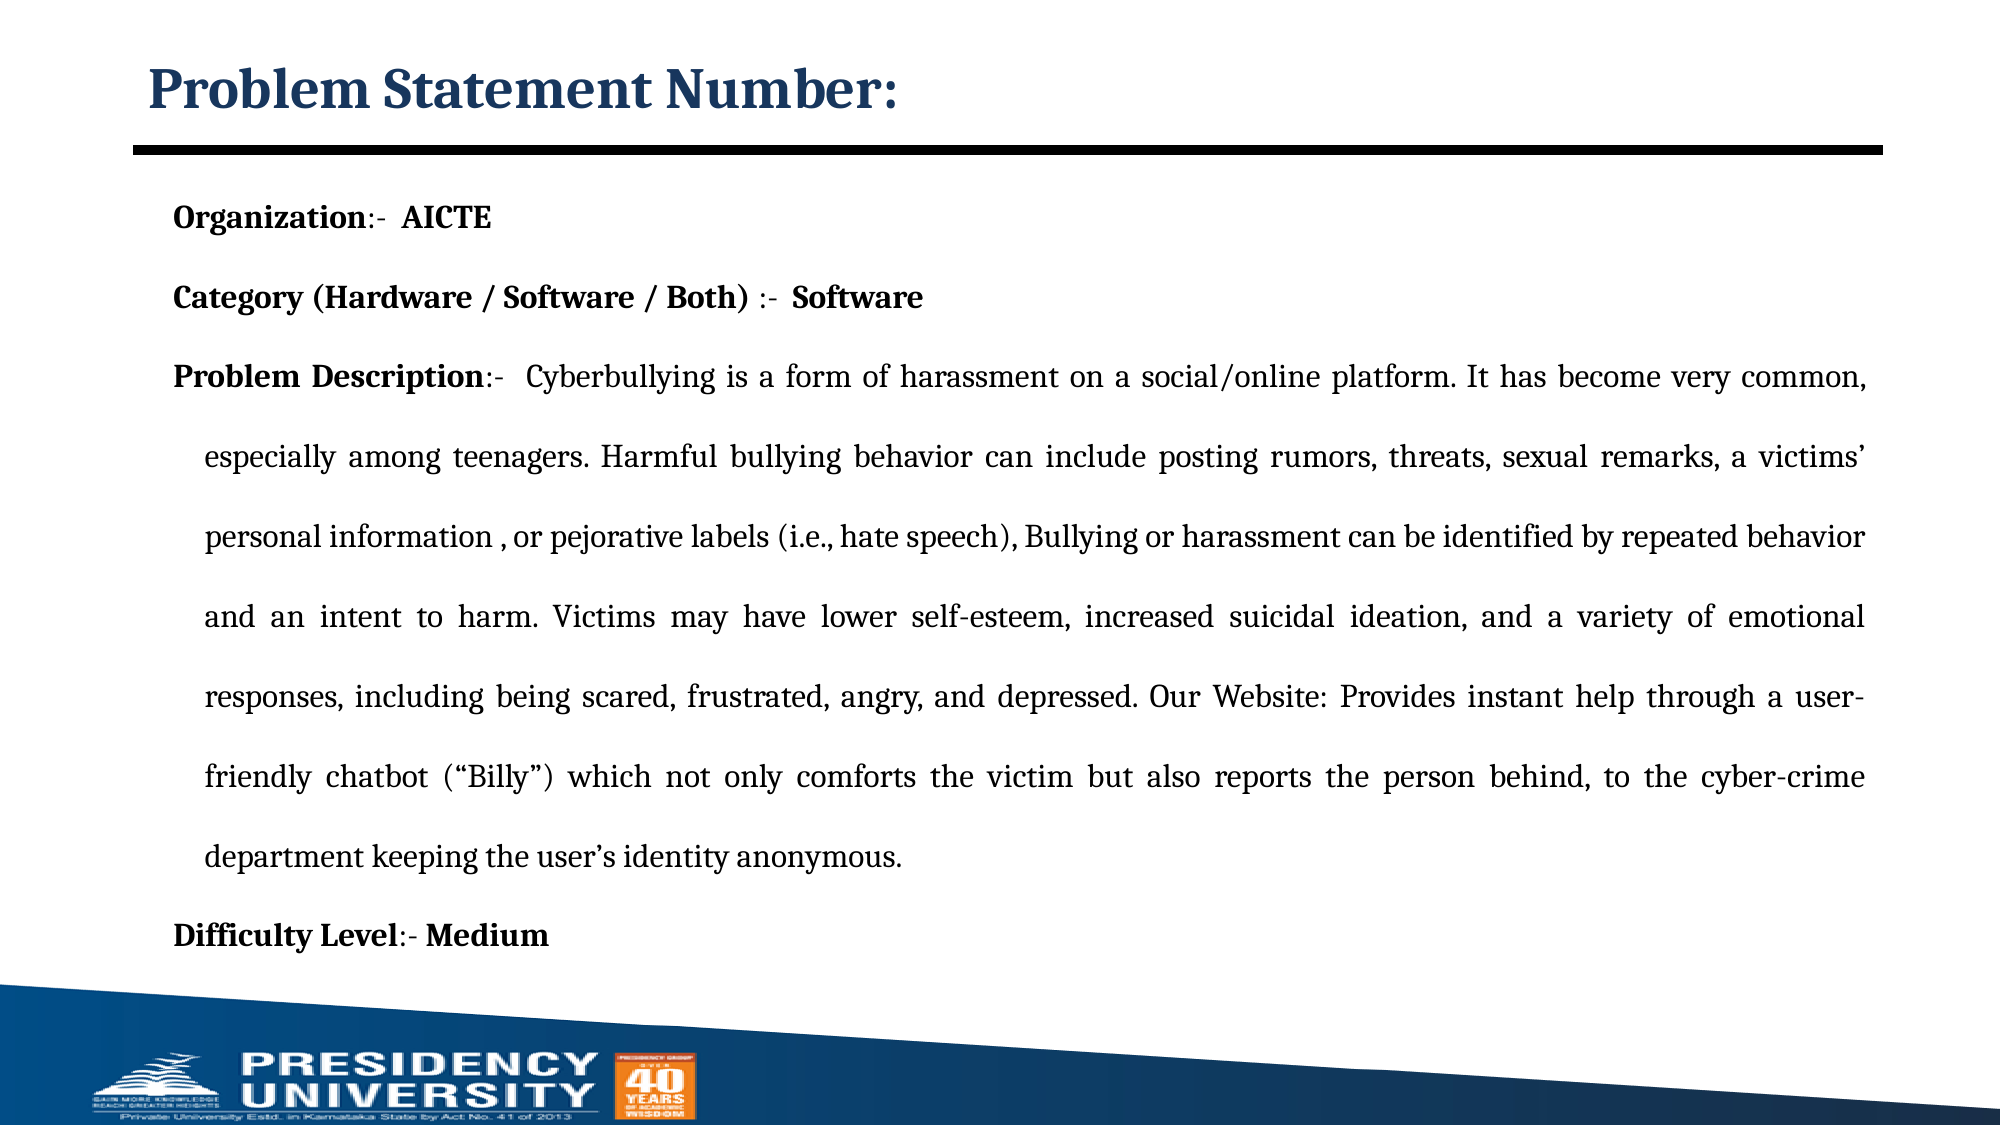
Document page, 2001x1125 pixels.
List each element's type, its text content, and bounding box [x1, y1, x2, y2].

picture [0, 982, 2000, 1125]
list Organization:- AICTE Category (Hardware / Software / Both) :- Software Problem Description:- Cyberbullying is a form of harassment on a social/online platform. It has become very common, especially among teenagers. Harmful bullying behavior can include posting rumors, threats, sexual remarks, a victims’ personal information , or pejorative labels (i.e., hate speech), Bullying or harassment can be identified by repeated behavior and an intent to harm. Victims may have lower self-esteem, increased suicidal ideation, and a variety of emotional responses, including being scared, frustrated, angry, and depressed. Our Website: Provides instant help through a user-friendly chatbot (“Billy”) which not only comforts the victim but also reports the person behind, to the cyber-crime department keeping the user’s identity anonymous. Difficulty Level:- Medium [133, 187, 1884, 1000]
title Problem Statement Number: [133, 45, 1884, 125]
